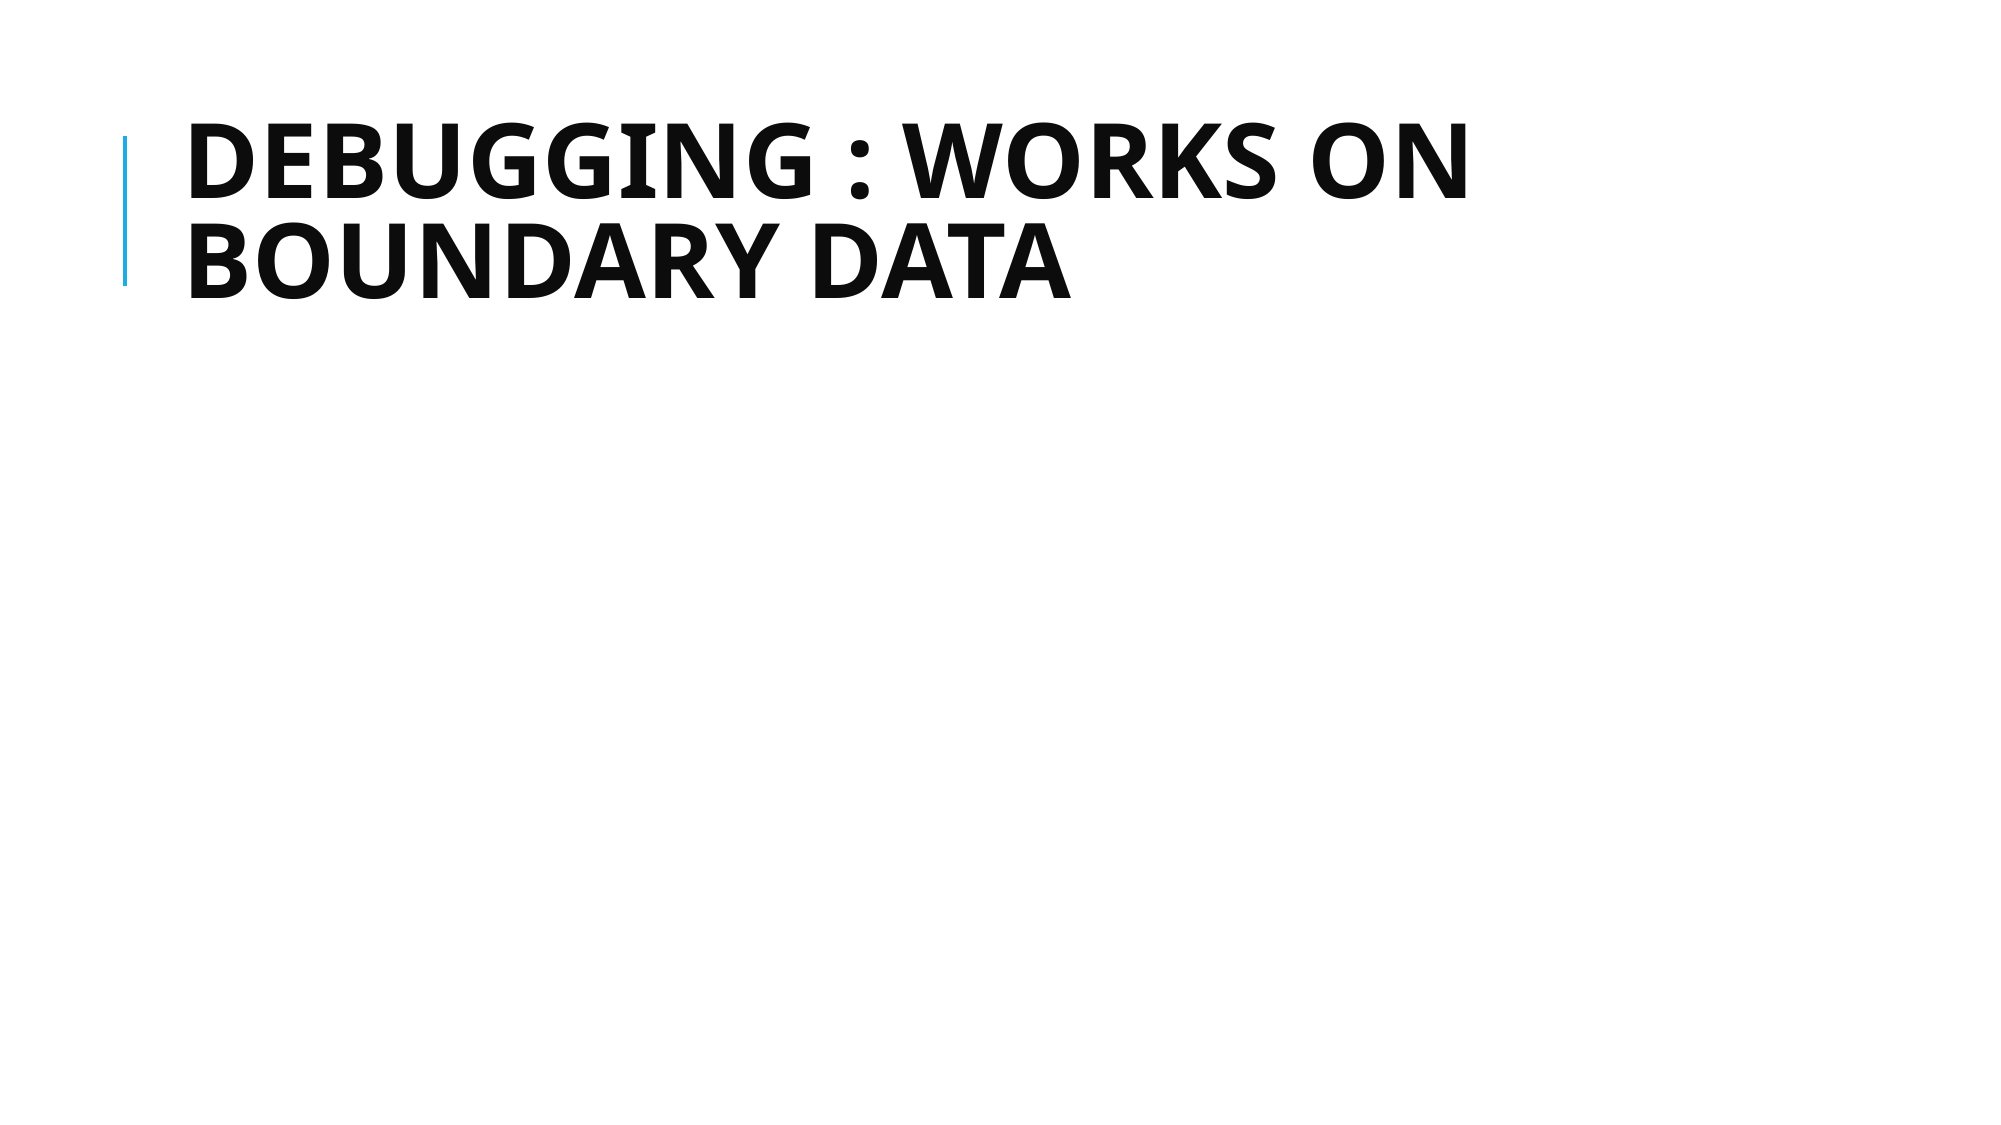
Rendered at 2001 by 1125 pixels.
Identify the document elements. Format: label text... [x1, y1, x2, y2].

title DEBUGGING : WORKS ON BOUNDARY DATA [168, 96, 1763, 342]
